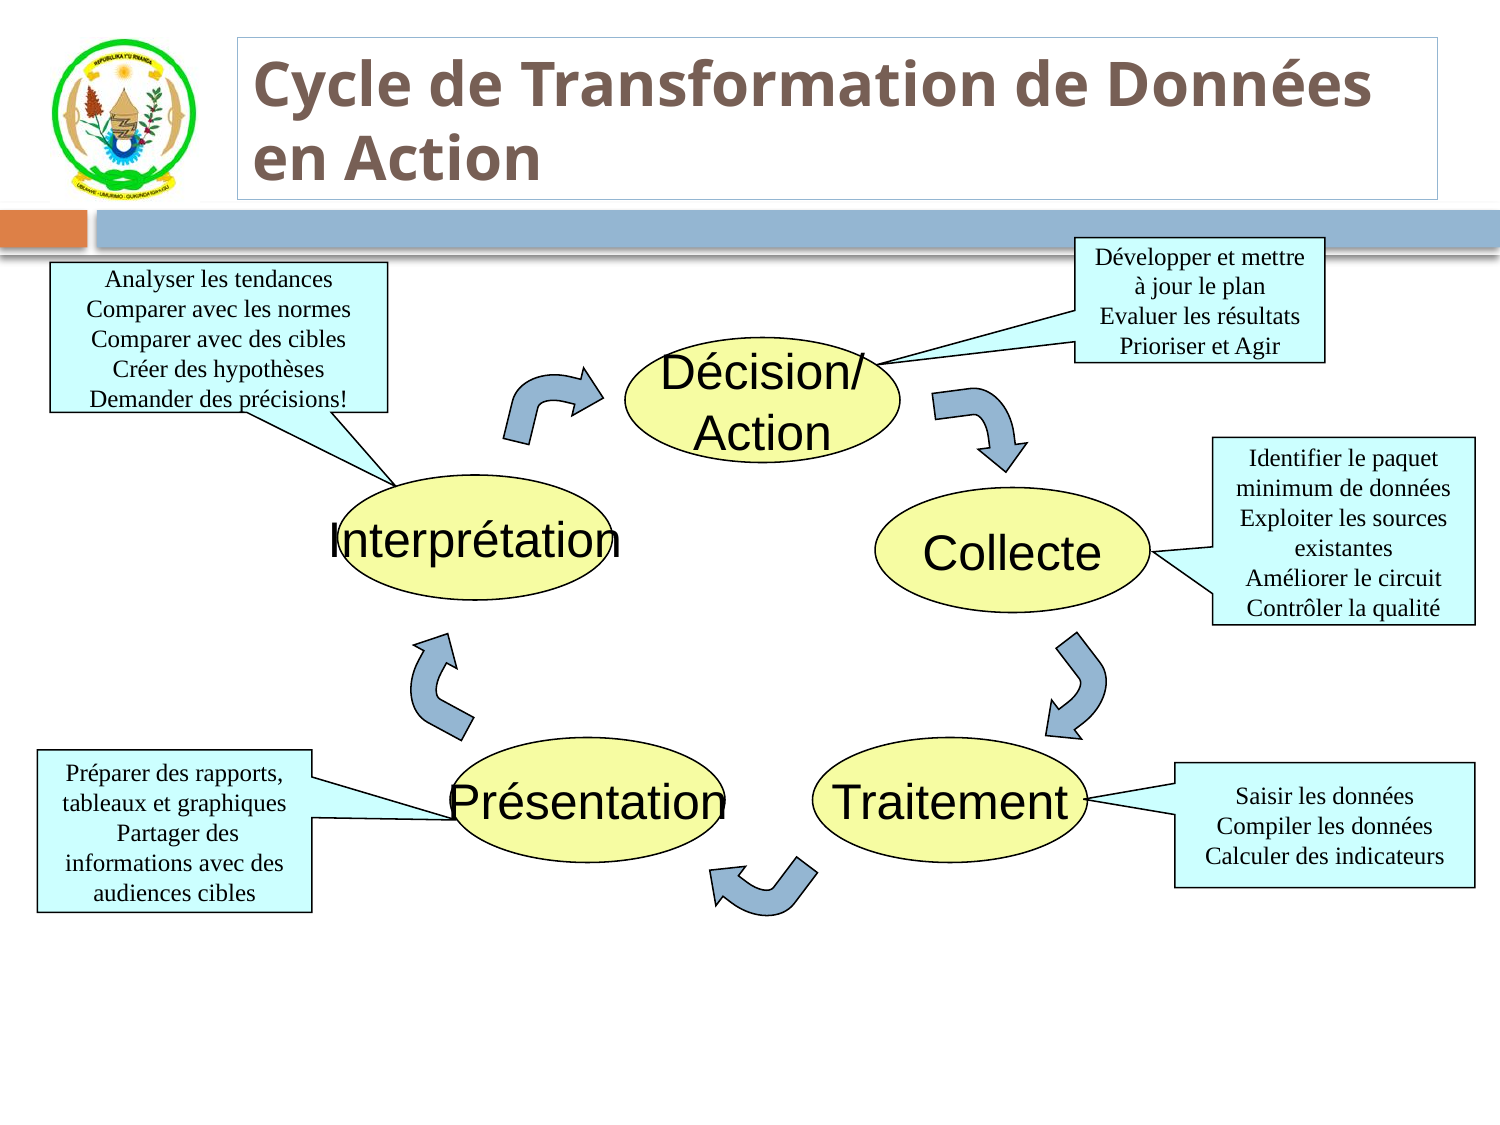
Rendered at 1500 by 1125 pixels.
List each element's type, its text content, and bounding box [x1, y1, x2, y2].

text_box Préparer des rapports, tableaux et graphiques Partager des informations avec des audiences cibles [37, 749, 457, 913]
title Cycle de Transformation de Données en Action [237, 37, 1438, 200]
text_box Développer et mettre à jour le plan Evaluer les résultats Prioriser et Agir [876, 237, 1325, 365]
text_box Saisir les données Compiler les données Calculer des indicateurs [1083, 762, 1475, 888]
text_box [709, 856, 818, 916]
text_box [1045, 632, 1107, 740]
text_box Collecte [875, 487, 1151, 613]
text_box Traitement [812, 737, 1088, 863]
text_box Décision/ Action [624, 337, 901, 463]
text_box [503, 367, 604, 445]
text_box Présentation [450, 737, 726, 863]
text_box [932, 388, 1027, 473]
text_box Analyser les tendances Comparer avec les normes Comparer avec des cibles Créer des hypothèses Demander des précisions! [50, 262, 397, 487]
text_box Identifier le paquet minimum de données Exploiter les sources existantes Améliorer le circuit Contrôler la qualité [1152, 437, 1476, 625]
picture [50, 37, 200, 204]
text_box [410, 633, 474, 741]
text_box Interprétation [337, 474, 613, 601]
